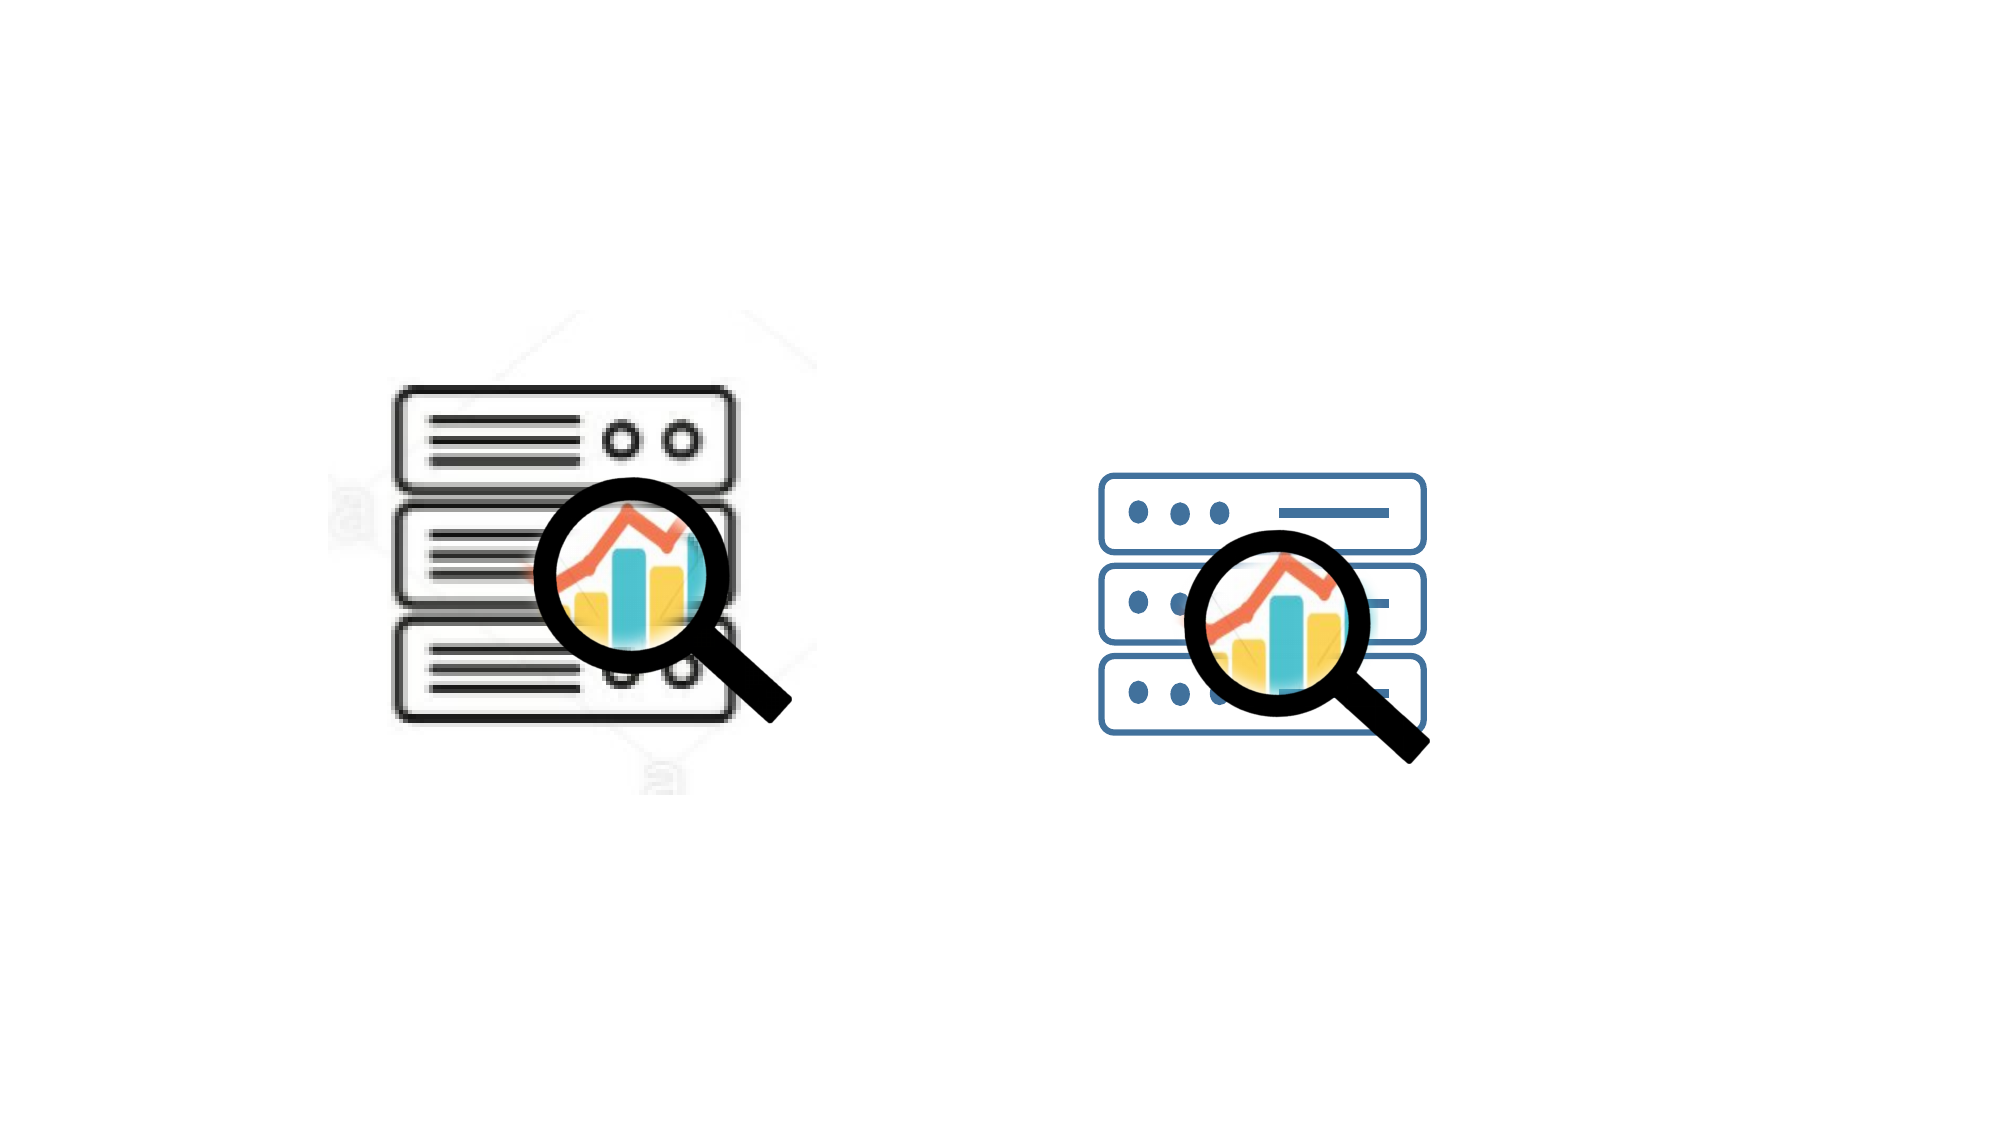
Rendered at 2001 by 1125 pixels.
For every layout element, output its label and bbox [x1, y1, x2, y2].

text_box [1101, 656, 1185, 733]
picture [1167, 527, 1431, 775]
text_box [1101, 475, 1424, 553]
text_box [1101, 565, 1167, 643]
picture [328, 310, 817, 795]
